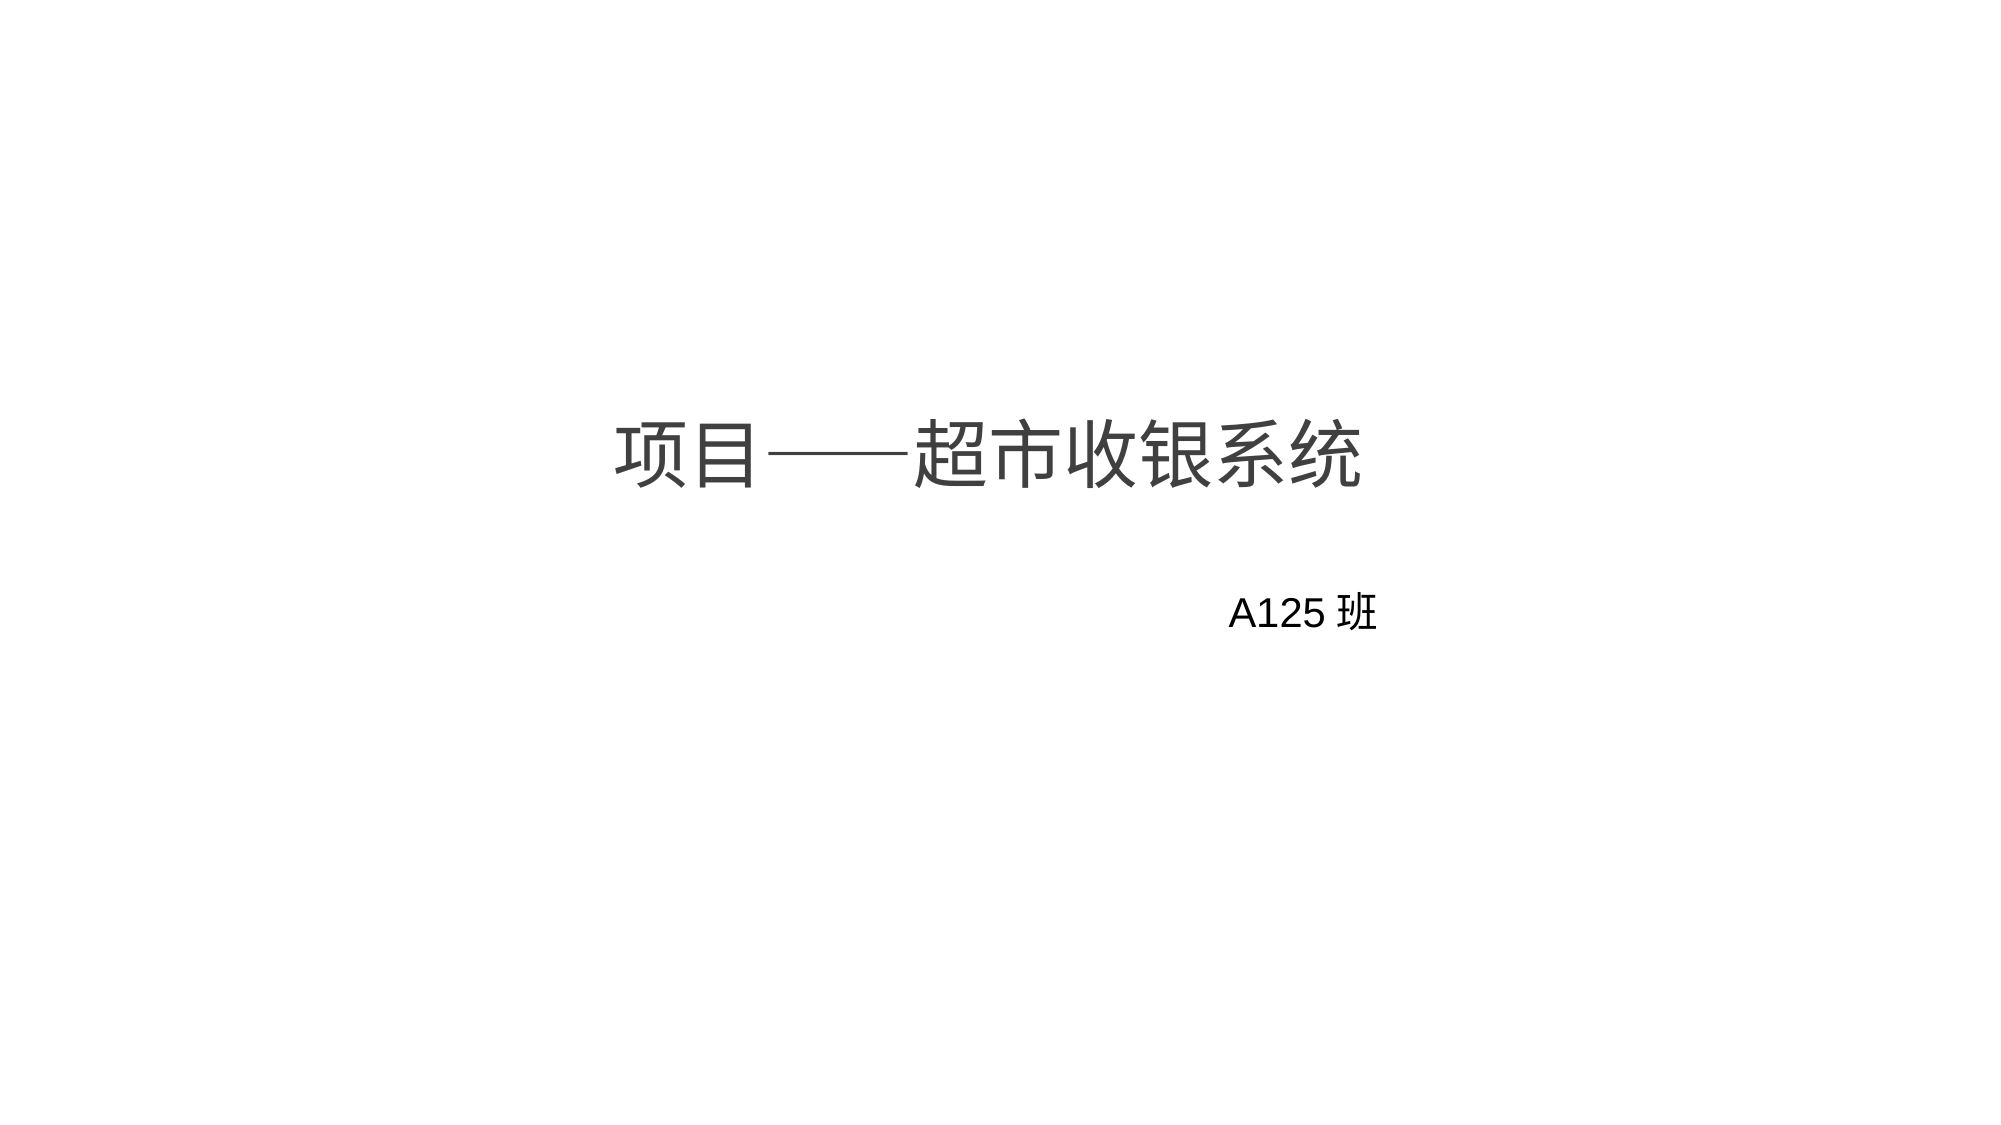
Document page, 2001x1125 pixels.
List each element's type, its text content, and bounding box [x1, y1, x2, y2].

text_box 项目——超市收银系统 [598, 399, 1401, 505]
text_box A125班 [1213, 577, 1488, 643]
